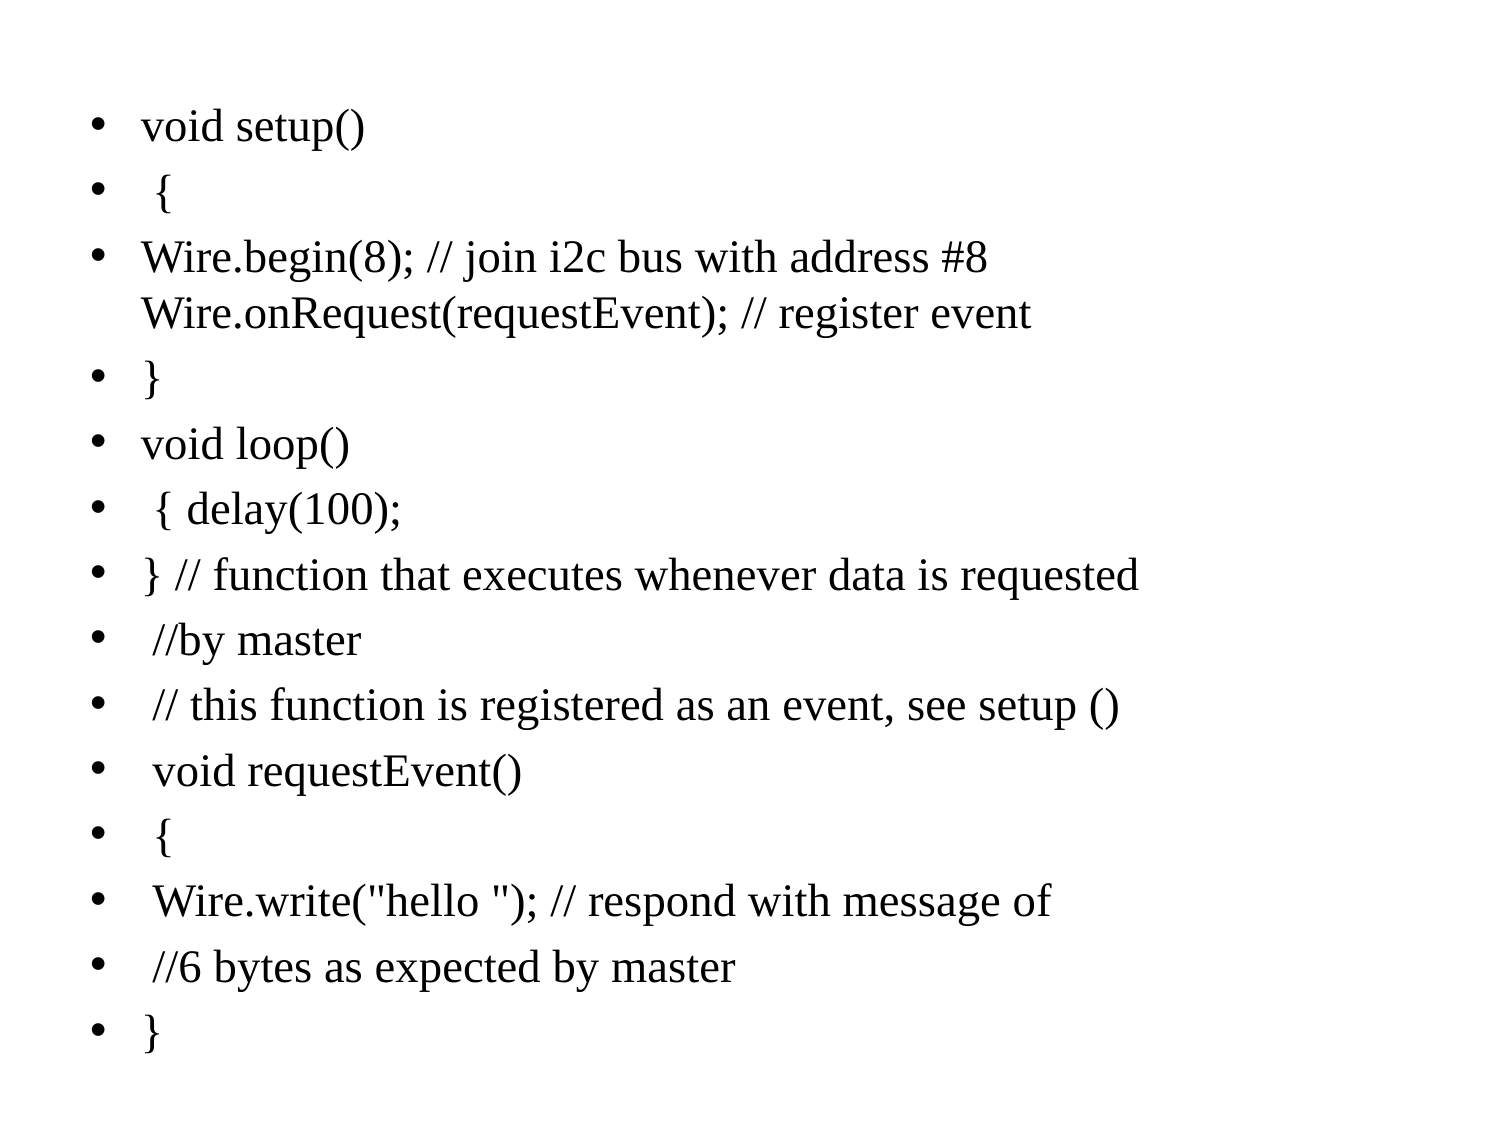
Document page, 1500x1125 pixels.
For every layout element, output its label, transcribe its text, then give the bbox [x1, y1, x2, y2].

list void setup() { Wire.begin(8); // join i2c bus with address #8 Wire.onRequest(requestEvent); // register event } void loop() { delay(100); } // function that executes whenever data is requested //by master // this function is registered as an event, see setup () void requestEvent() { Wire.write("hello "); // respond with message of //6 bytes as expected by master } [75, 87, 1425, 1075]
